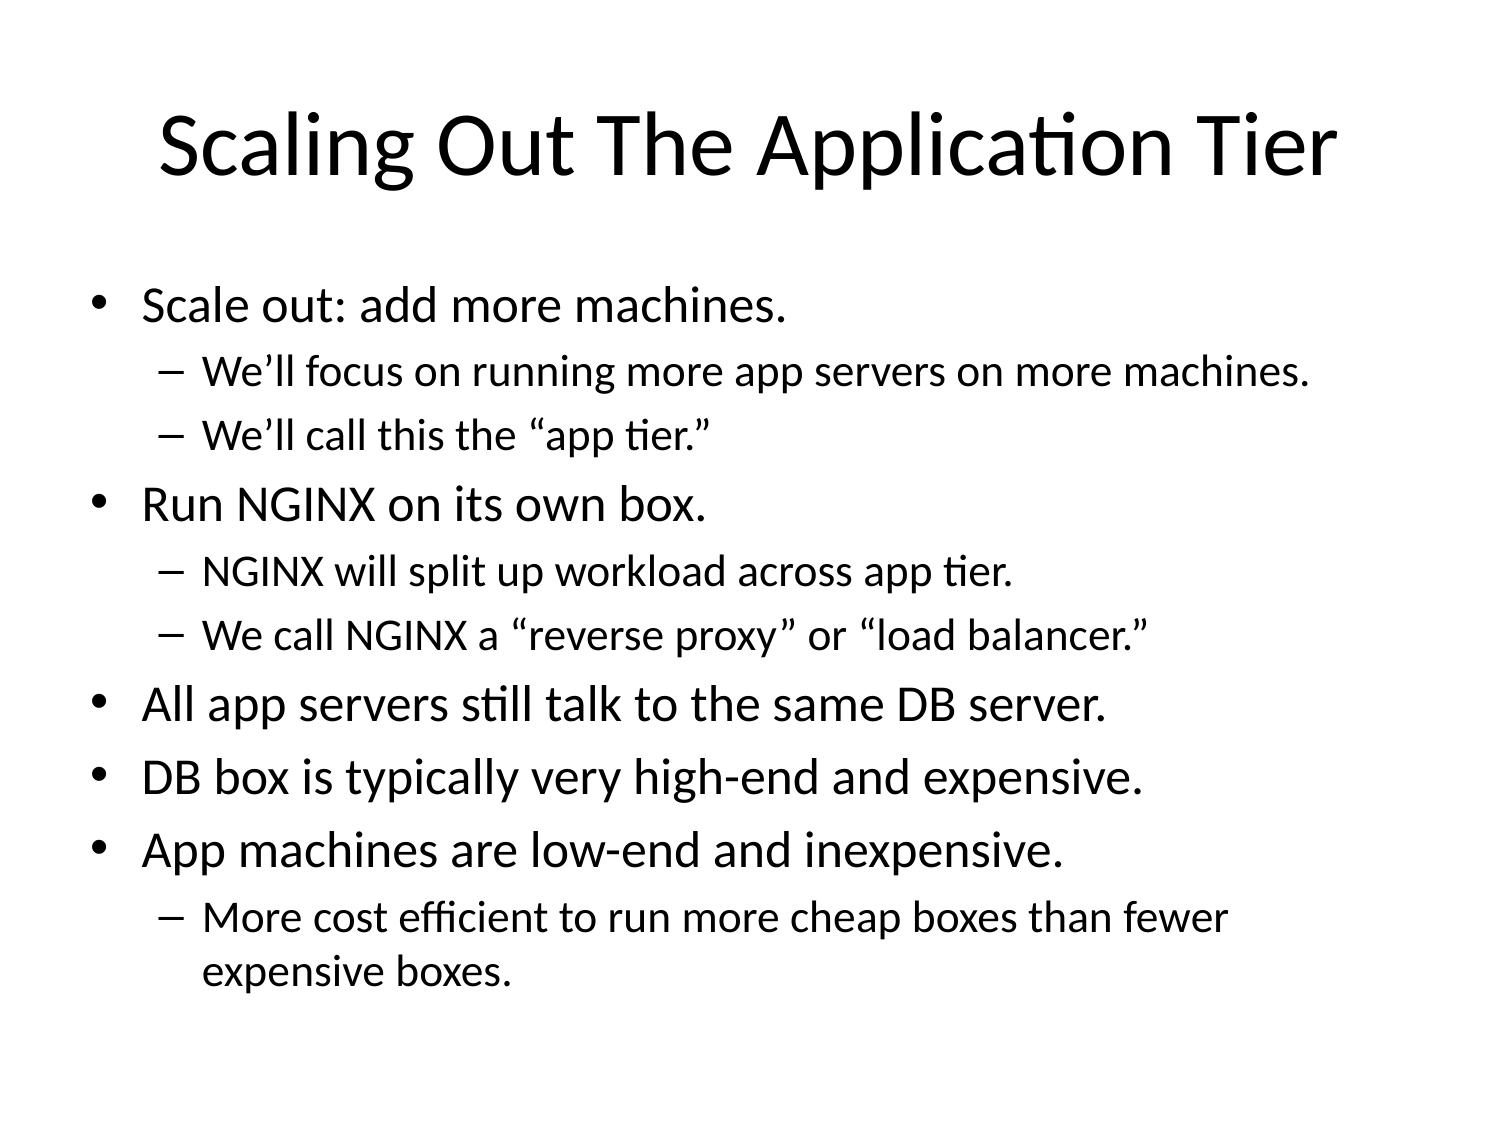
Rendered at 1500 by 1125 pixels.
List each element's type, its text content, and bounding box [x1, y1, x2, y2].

title Scaling Out The Application Tier [75, 45, 1425, 233]
list Scale out: add more machines. We’ll focus on running more app servers on more machines. We’ll call this the “app tier.” Run NGINX on its own box. NGINX will split up workload across app tier. We call NGINX a “reverse proxy” or “load balancer.” All app servers still talk to the same DB server. DB box is typically very high-end and expensive. App machines are low-end and inexpensive. More cost efficient to run more cheap boxes than fewer expensive boxes. [75, 262, 1425, 1005]
